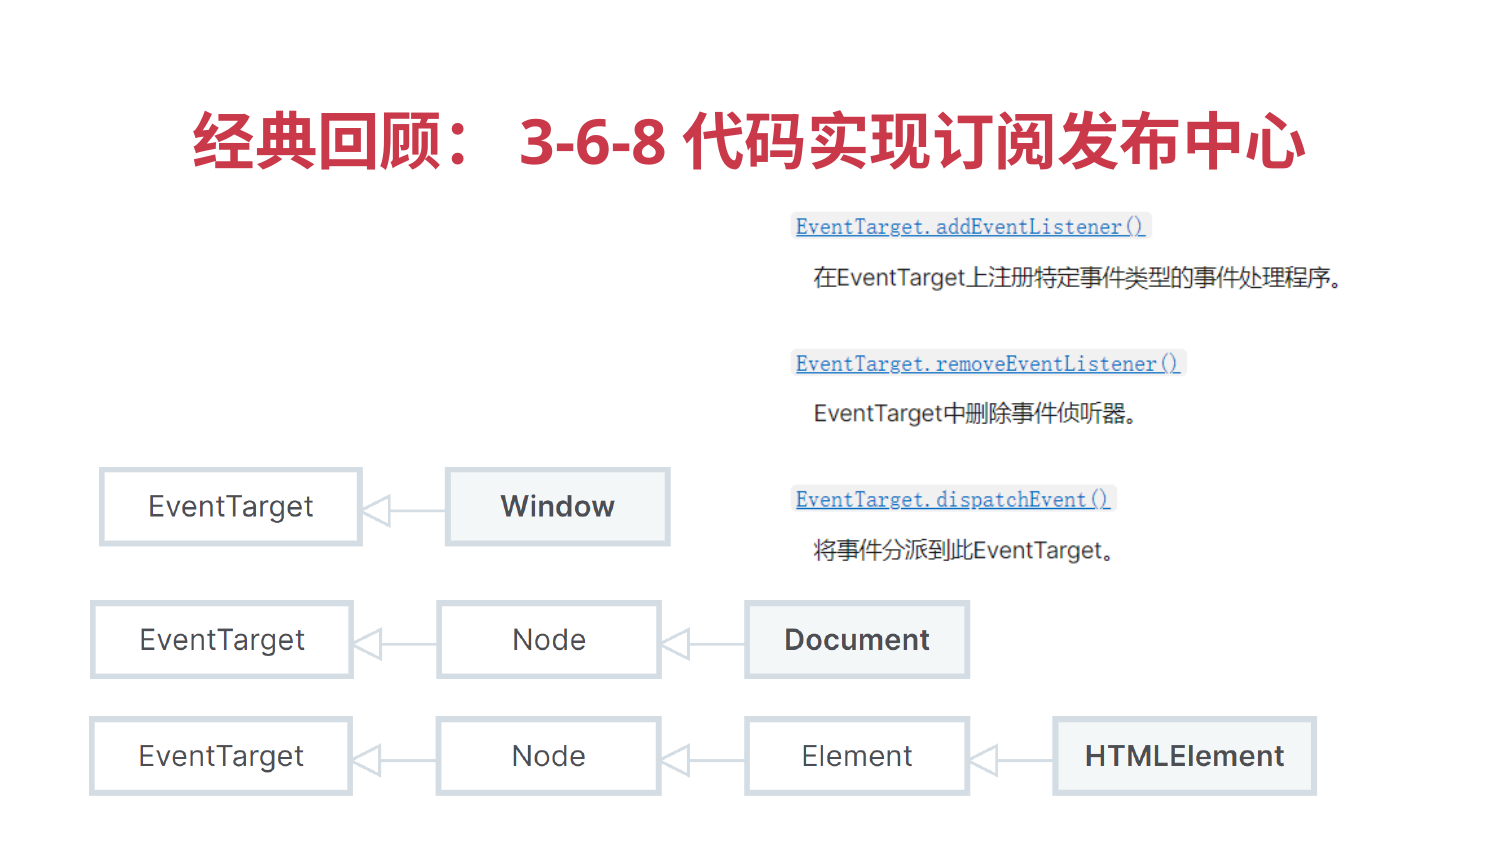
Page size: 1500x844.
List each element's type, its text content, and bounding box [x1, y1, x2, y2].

picture [53, 190, 1459, 819]
text_box 经典回顾：3-6-8代码实现订阅发布中心 [177, 94, 1323, 185]
